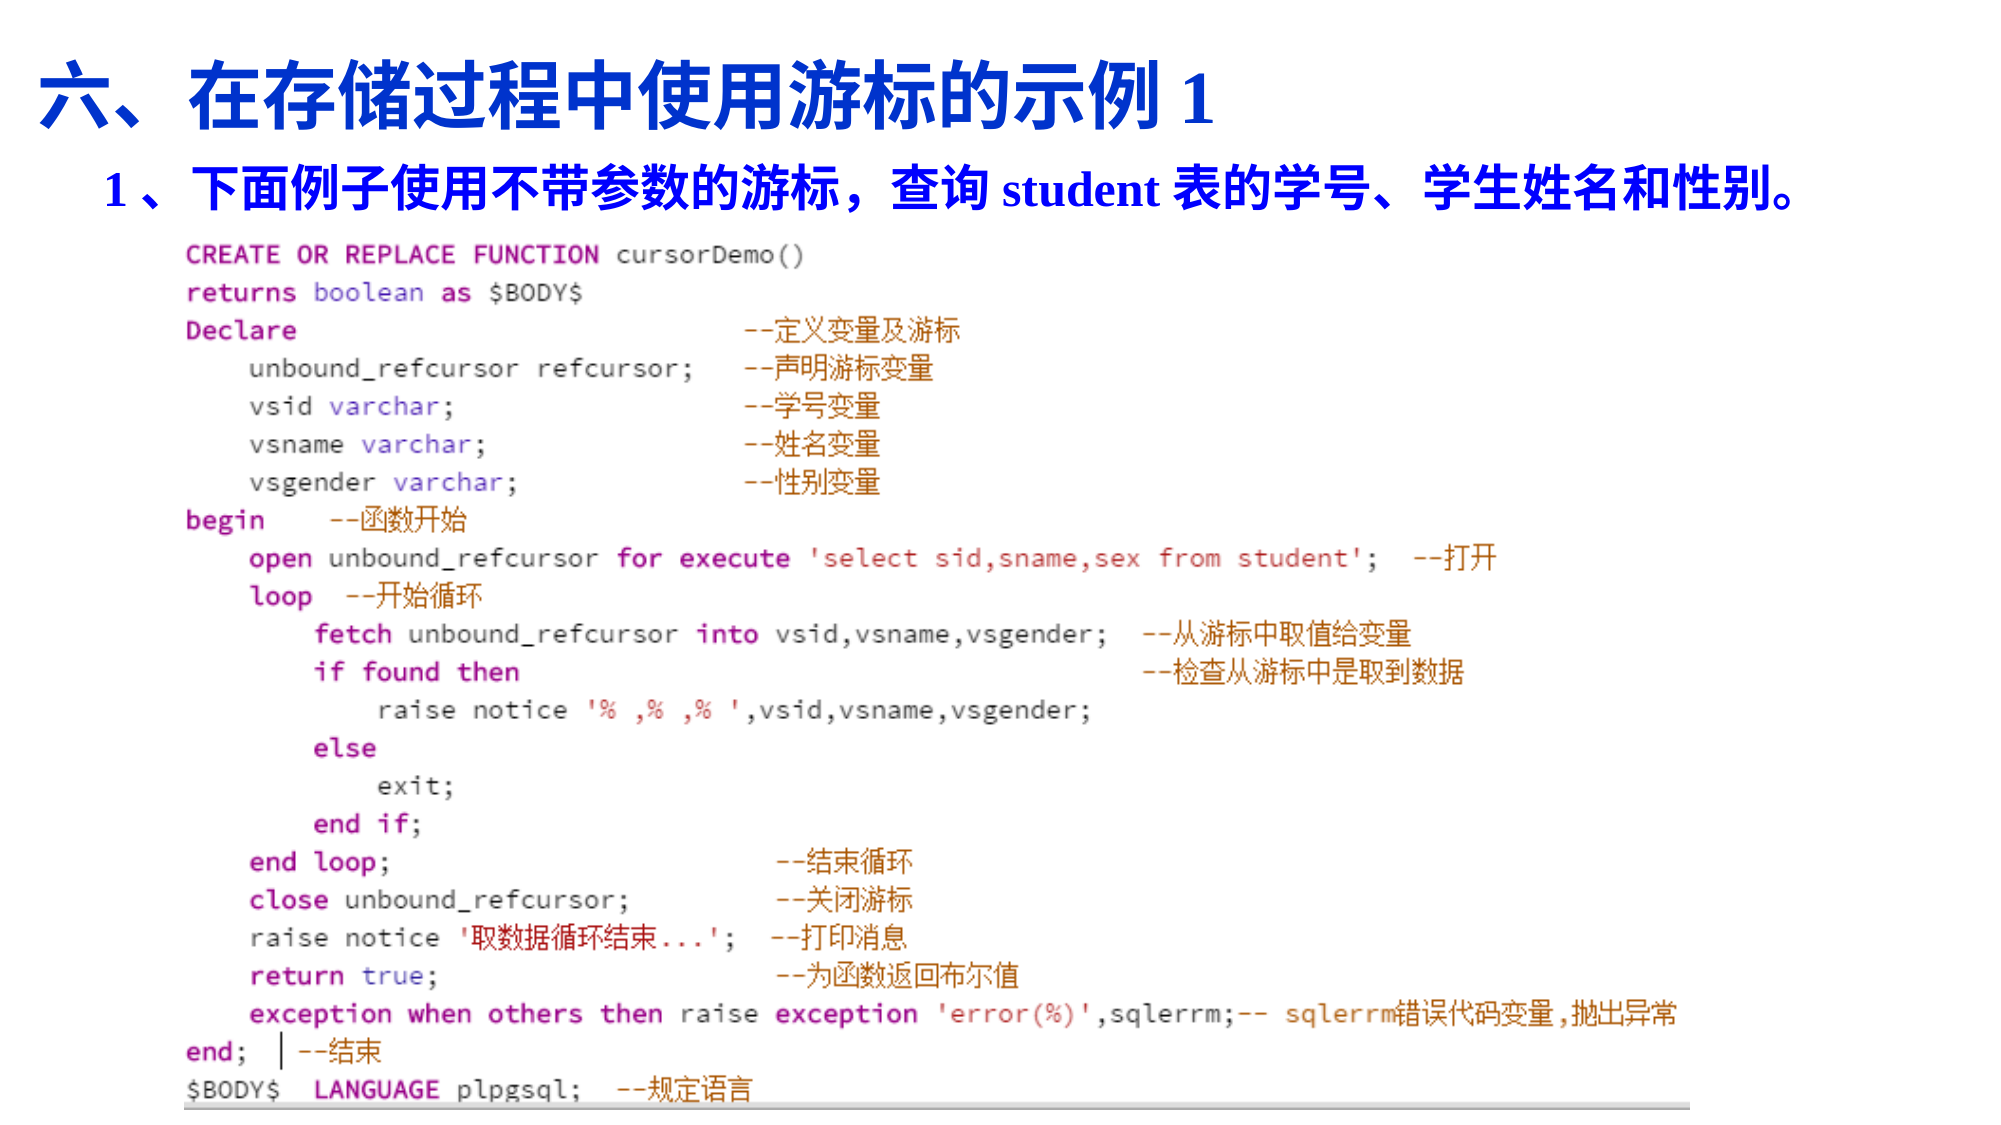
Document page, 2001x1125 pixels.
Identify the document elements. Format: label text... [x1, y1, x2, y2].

picture [184, 235, 1690, 1110]
text_box 六、在存储过程中使用游标的示例1 [25, 42, 1270, 145]
text_box 1、下面例子使用不带参数的游标，查询student表的学号、学生姓名和性别。 [88, 125, 1955, 225]
